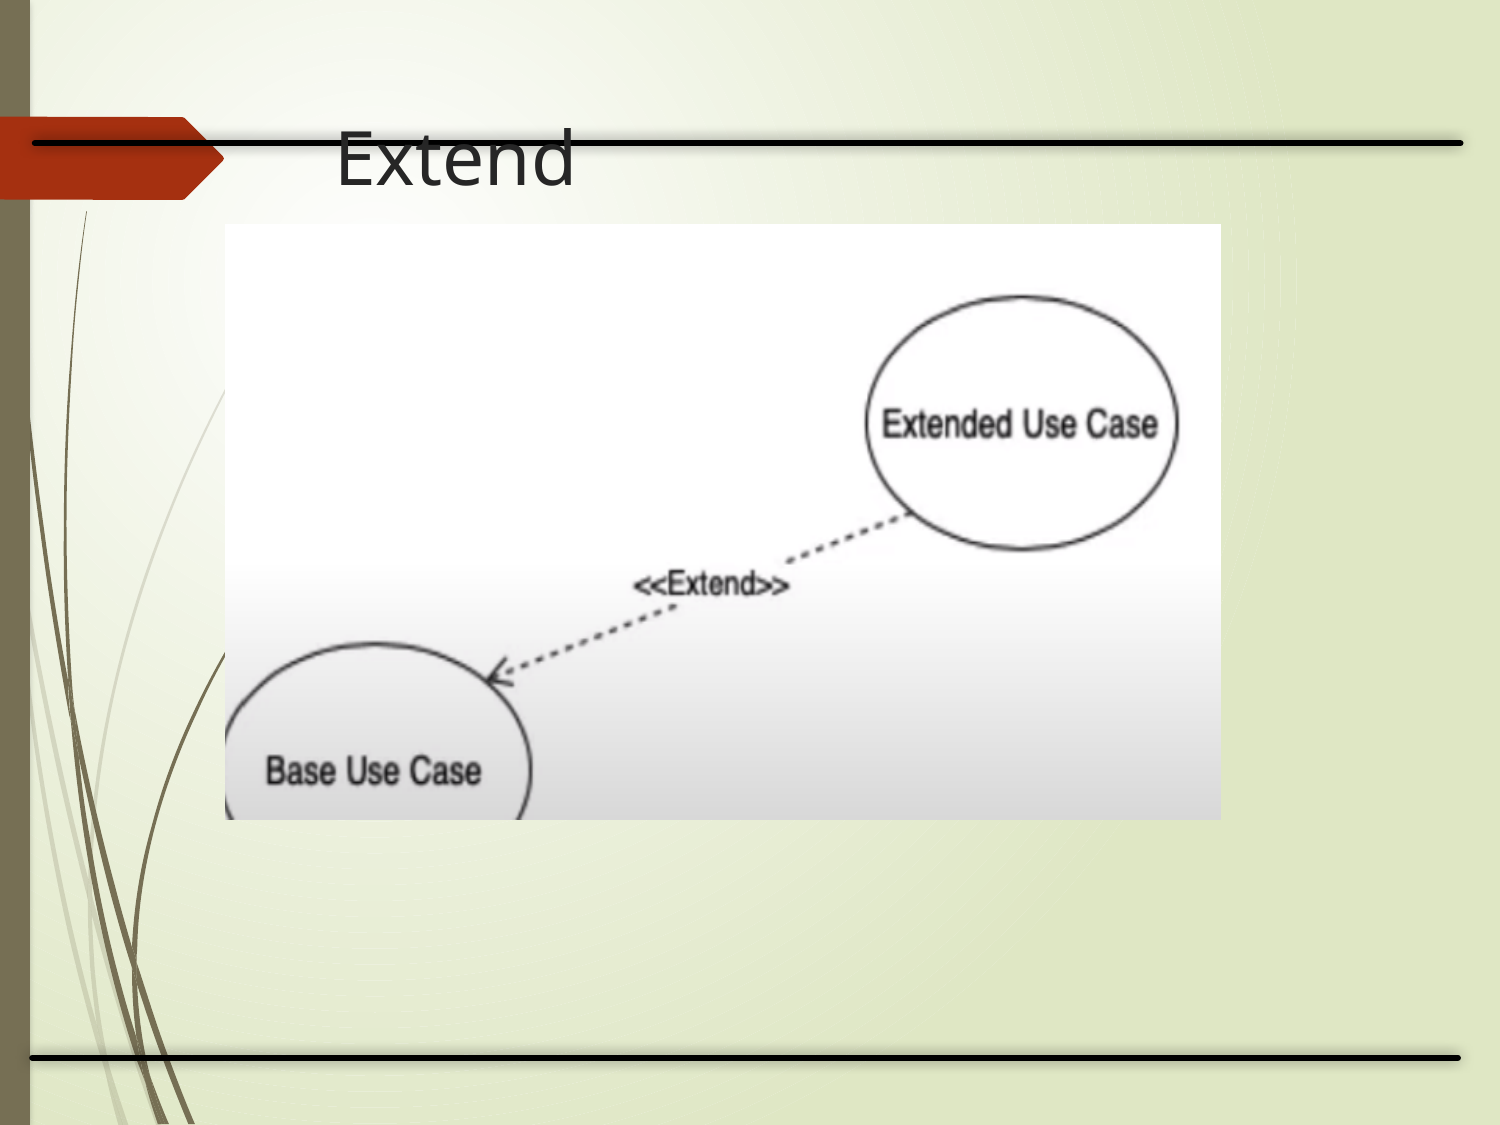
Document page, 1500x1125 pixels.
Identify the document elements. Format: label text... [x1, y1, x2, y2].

title Extend [319, 102, 1400, 313]
picture [224, 224, 1221, 820]
